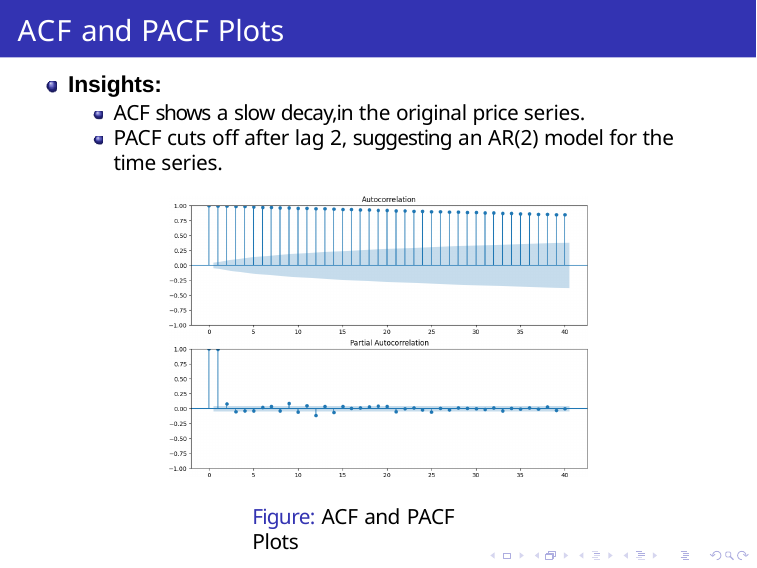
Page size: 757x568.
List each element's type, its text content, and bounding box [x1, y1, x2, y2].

text_box Figure: ACF and PACF Plots [250, 501, 506, 554]
picture [45, 81, 58, 93]
picture [169, 195, 588, 477]
picture [93, 135, 103, 145]
title ACF and PACF Plots [15, 9, 487, 108]
picture [93, 110, 103, 120]
text_box Insights: ACF shows a slow decay,in the original price series. PACF cuts off after lag 2, suggesting an AR(2) model for the time series. [66, 65, 694, 175]
